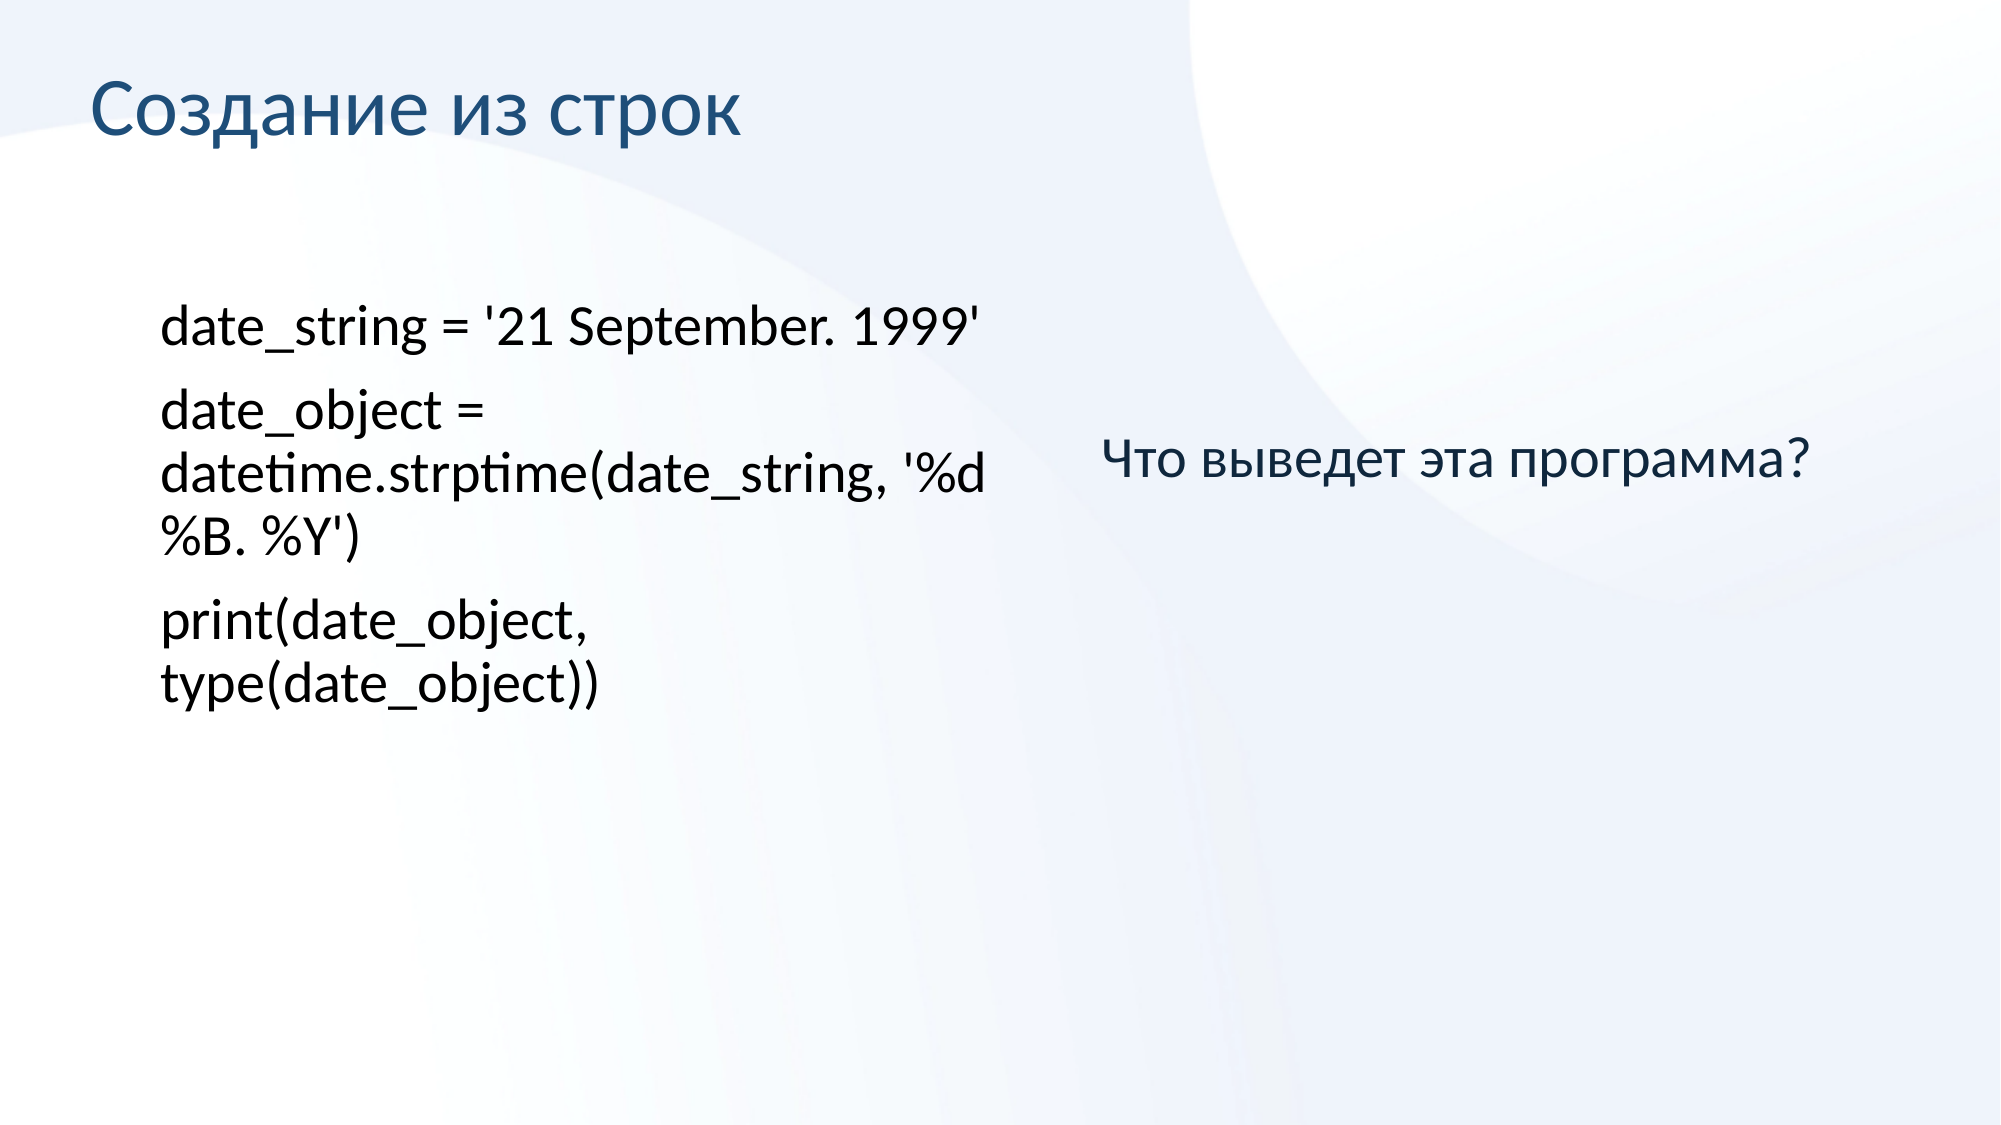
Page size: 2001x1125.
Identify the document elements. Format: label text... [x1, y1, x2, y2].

list date_string = '21 September. 1999' date_object = datetime.strptime(date_string, '%d %B. %Y') print(date_object, type(date_object)) [145, 287, 1049, 1017]
list Что выведет эта программа? [1002, 419, 1912, 513]
title Создание из строк [75, 0, 1912, 218]
picture [0, 0, 2001, 1125]
